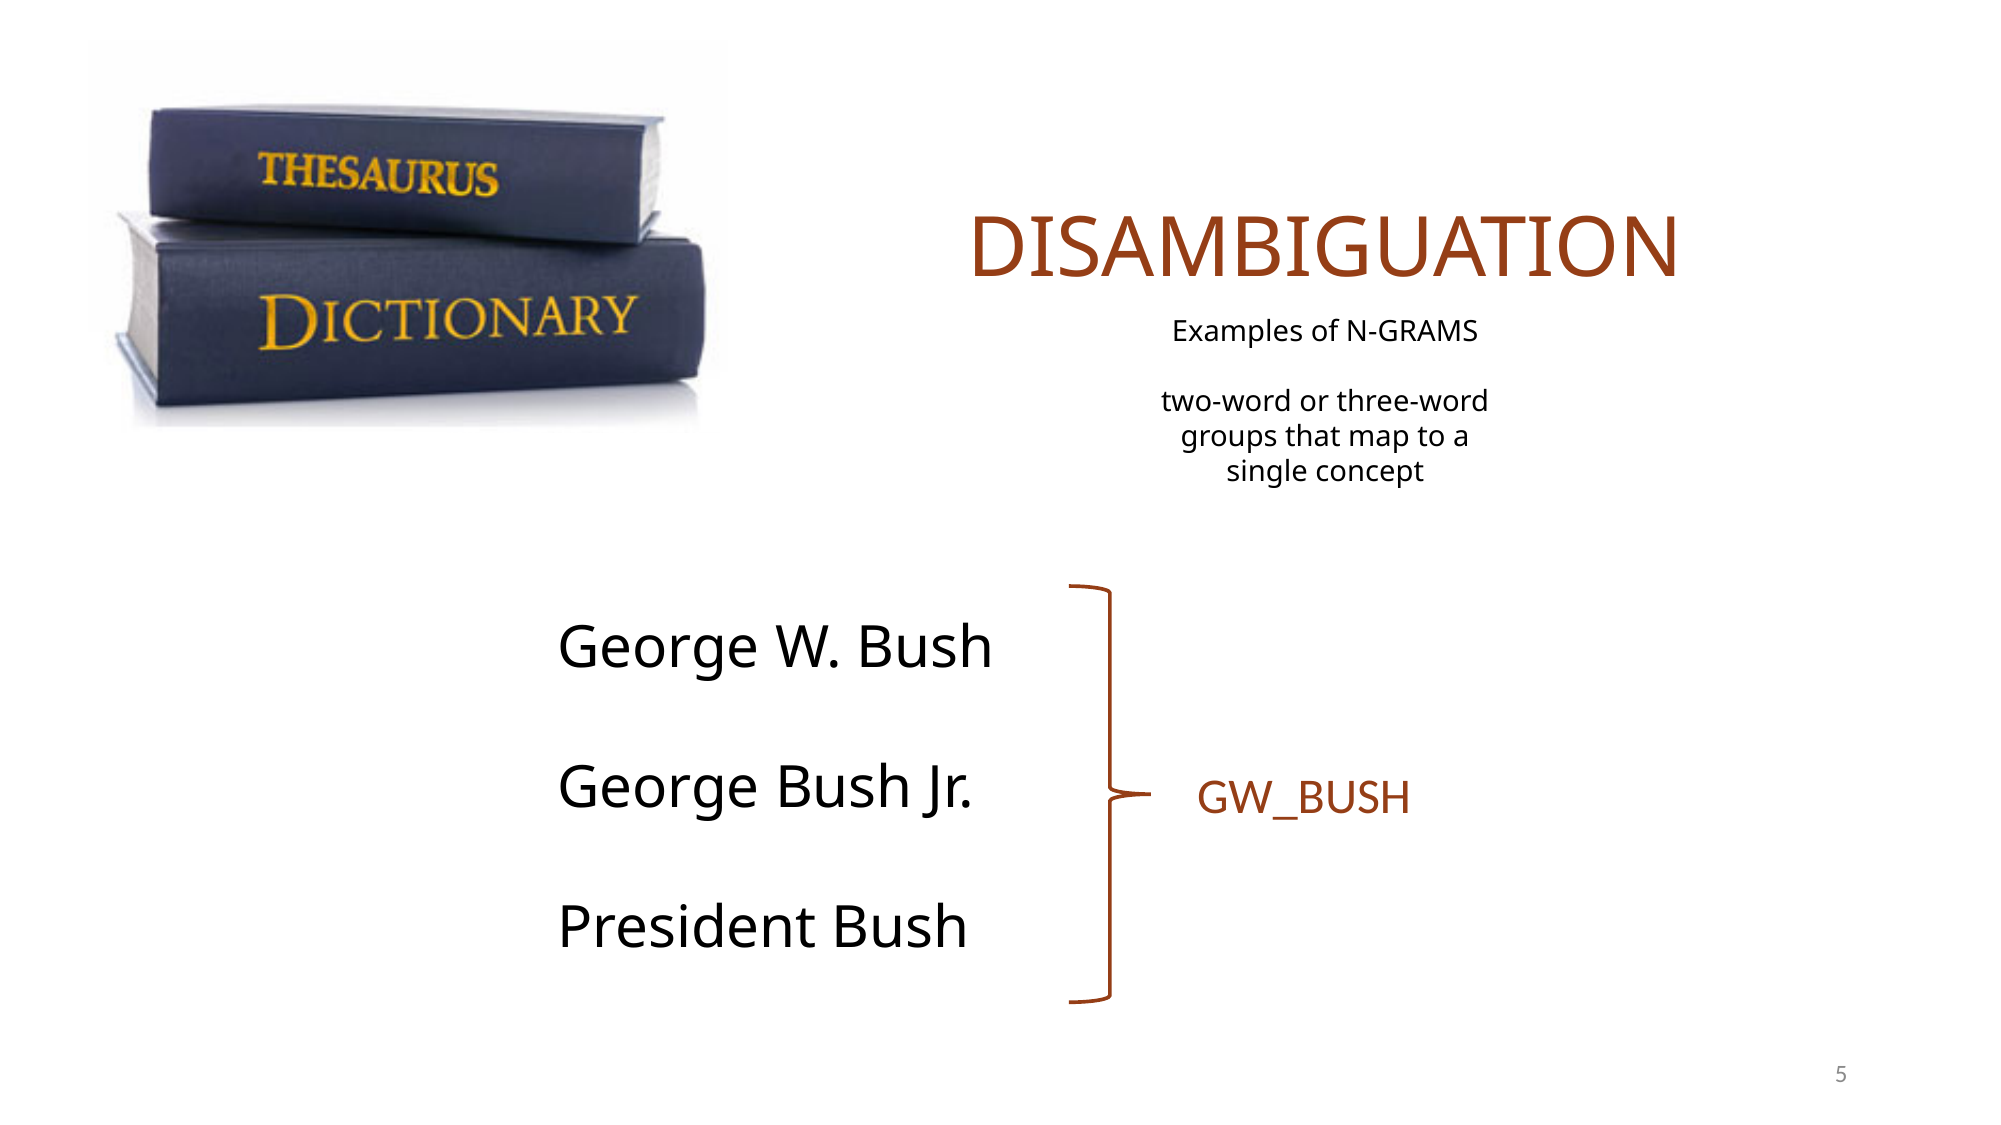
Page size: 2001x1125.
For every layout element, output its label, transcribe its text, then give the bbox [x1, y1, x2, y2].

text_box Examples of N-GRAMS two-word or three-word groups that map to a single concept [1146, 304, 1505, 495]
text_box GW_BUSH [1182, 756, 1427, 832]
text_box [1068, 585, 1151, 1003]
text_box George W. Bush George Bush Jr. President Bush [542, 601, 1010, 967]
text_box DISAMBIGUATION [845, 85, 1805, 421]
picture [88, 40, 728, 433]
slide_number 5 [1412, 1042, 1863, 1103]
